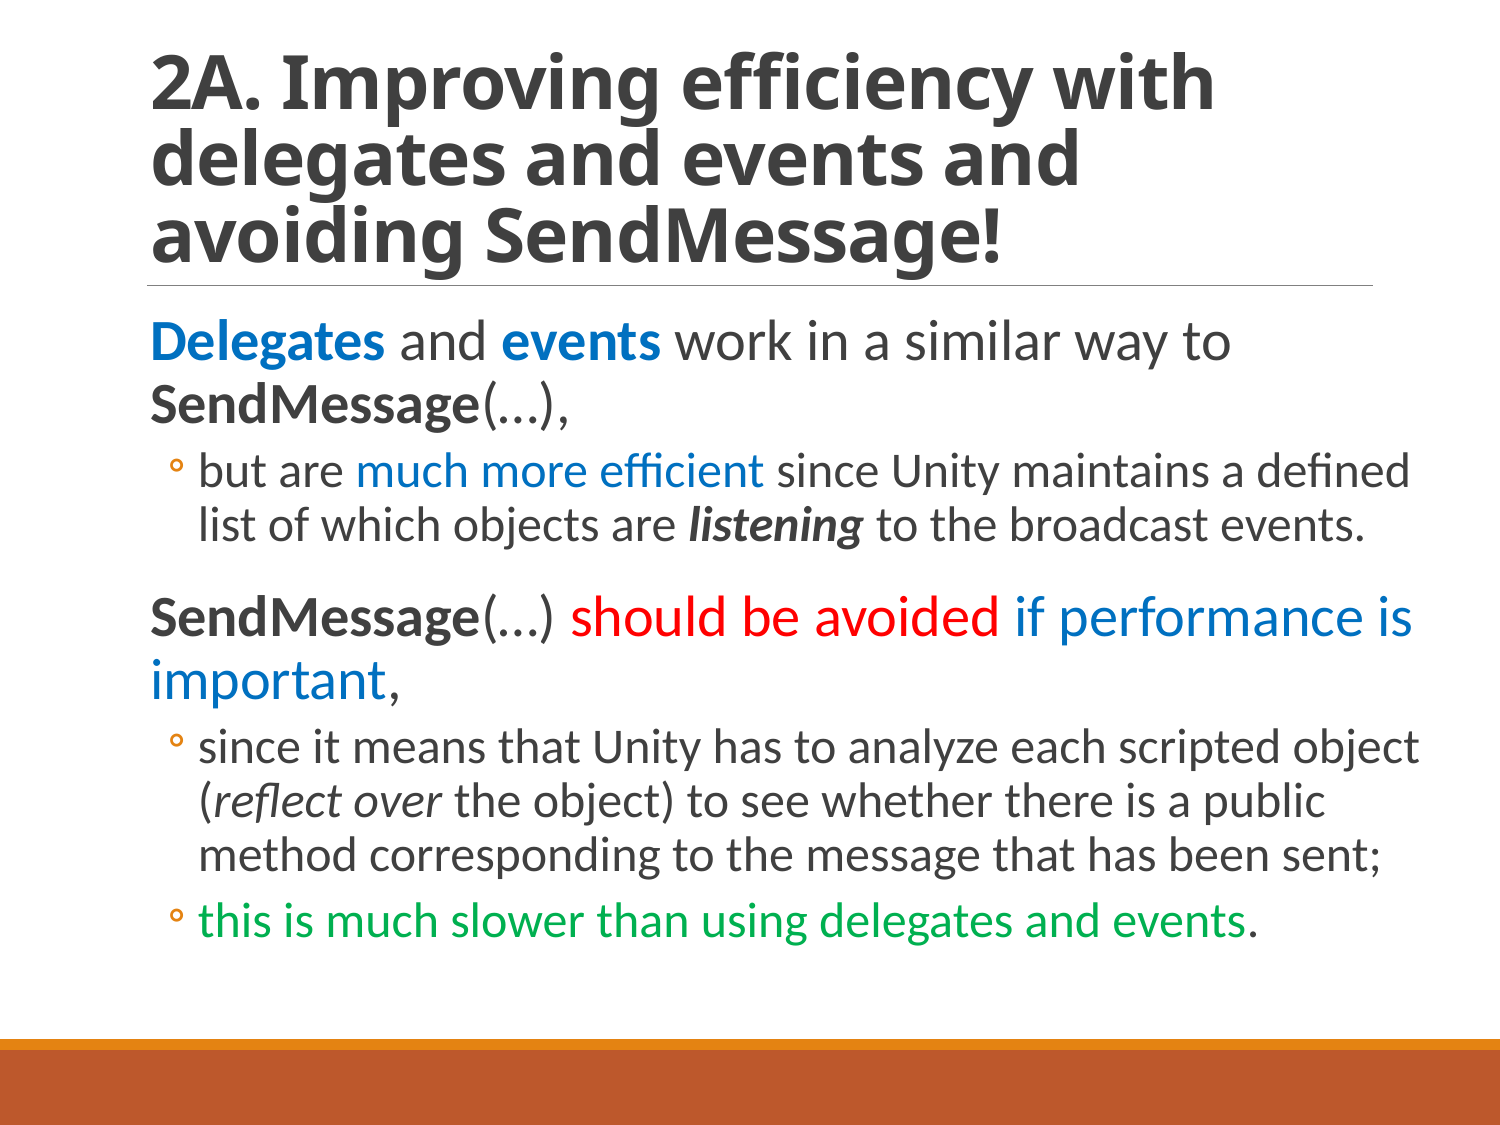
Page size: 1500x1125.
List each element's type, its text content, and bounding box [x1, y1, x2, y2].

list Delegates and events work in a similar way to SendMessage(…), but are much more efficient since Unity maintains a defined list of which objects are listening to the broadcast events. SendMessage(…) should be avoided if performance is important, since it means that Unity has to analyze each scripted object (reflect over the object) to see whether there is a public method corresponding to the message that has been sent; this is much slower than using delegates and events. [135, 302, 1444, 963]
title 2A. Improving efficiency with delegates and events and avoiding SendMessage! [135, 47, 1373, 285]
